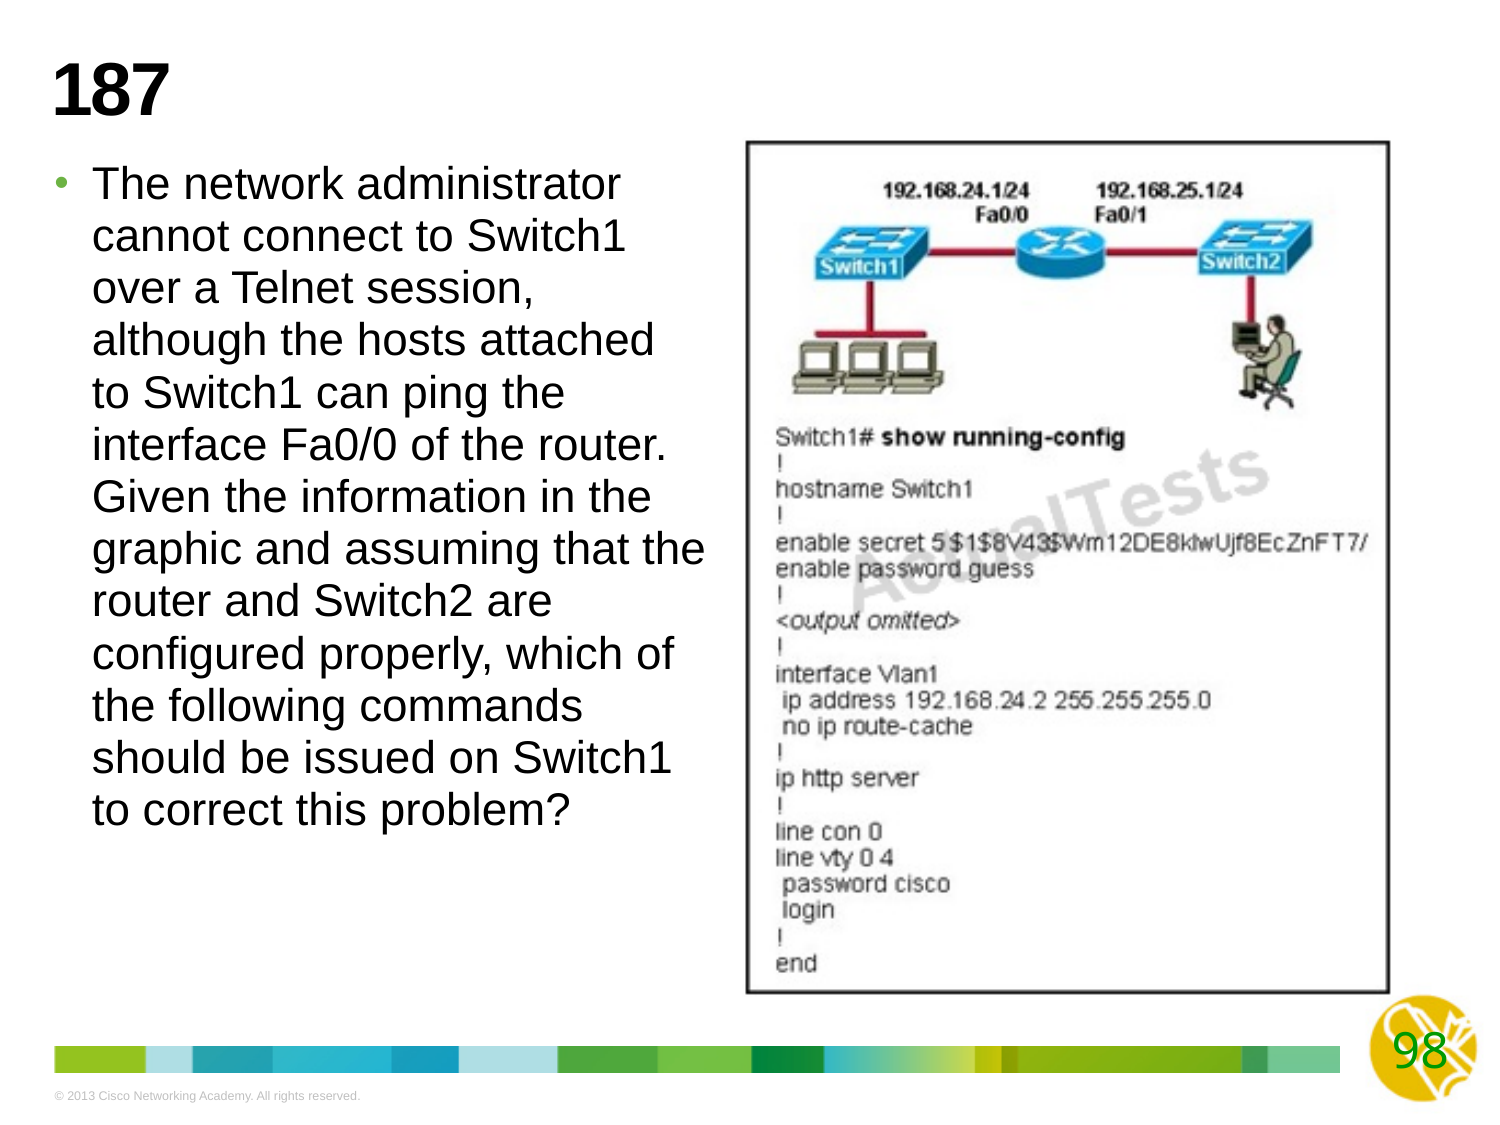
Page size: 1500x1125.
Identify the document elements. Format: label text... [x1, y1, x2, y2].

picture [54, 137, 1500, 1125]
list The network administrator cannot connect to Switch1 over a Telnet session, although the hosts attached to Switch1 can ping the interface Fa0/0 of the router. Given the information in the graphic and assuming that the router and Switch2 are configured properly, which of the following commands should be issued on Switch1 to correct this problem? [39, 149, 722, 1035]
title 187 [37, 24, 1447, 138]
